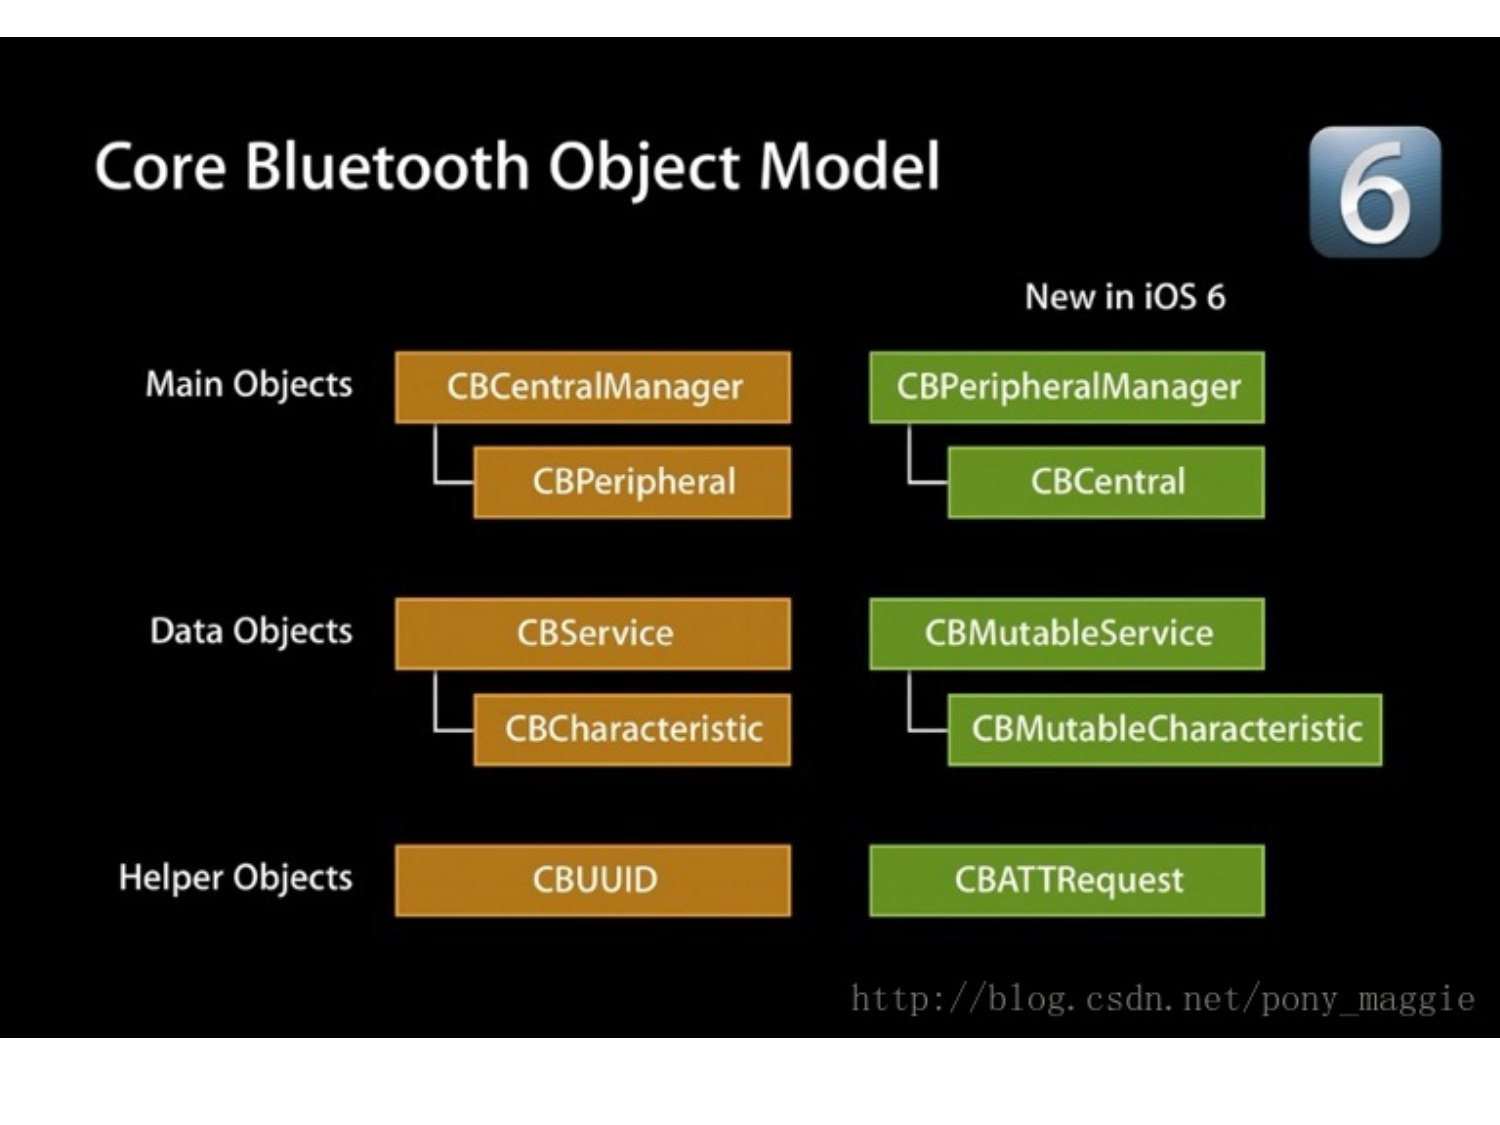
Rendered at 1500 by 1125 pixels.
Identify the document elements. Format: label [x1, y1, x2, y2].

picture [0, 37, 1500, 1038]
